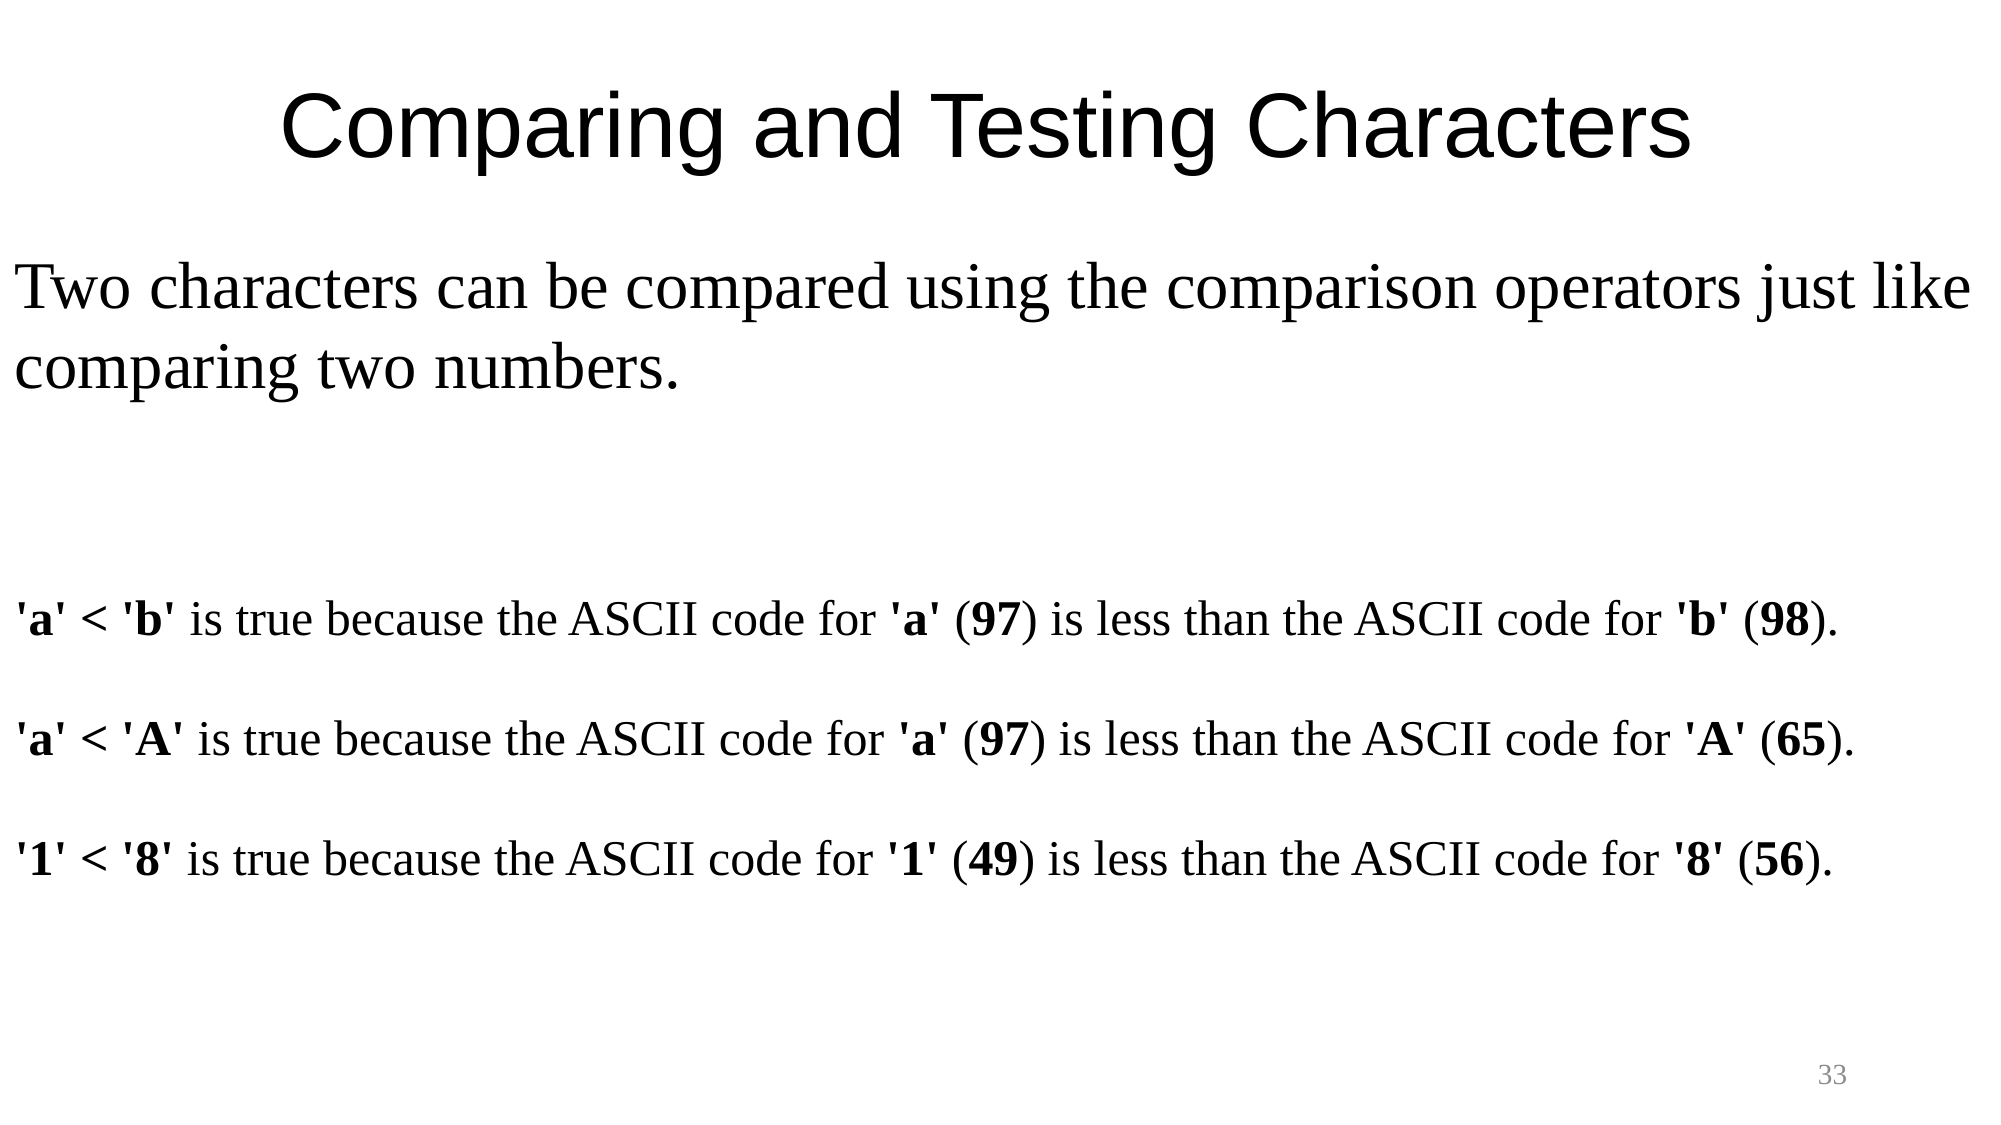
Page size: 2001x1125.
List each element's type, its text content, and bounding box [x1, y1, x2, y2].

text_box 'a' < 'b' is true because the ASCII code for 'a' (97) is less than the ASCII code for 'b' (98). 'a' < 'A' is true because the ASCII code for 'a' (97) is less than the ASCII code for 'A' (65). '1' < '8' is true because the ASCII code for '1' (49) is less than the ASCII code for '8' (56). [0, 578, 2000, 893]
title Comparing and Testing Characters [0, 52, 2000, 203]
slide_number 33 [1412, 1042, 1863, 1103]
text_box Two characters can be compared using the comparison operators just like comparing two numbers. [0, 234, 2000, 410]
